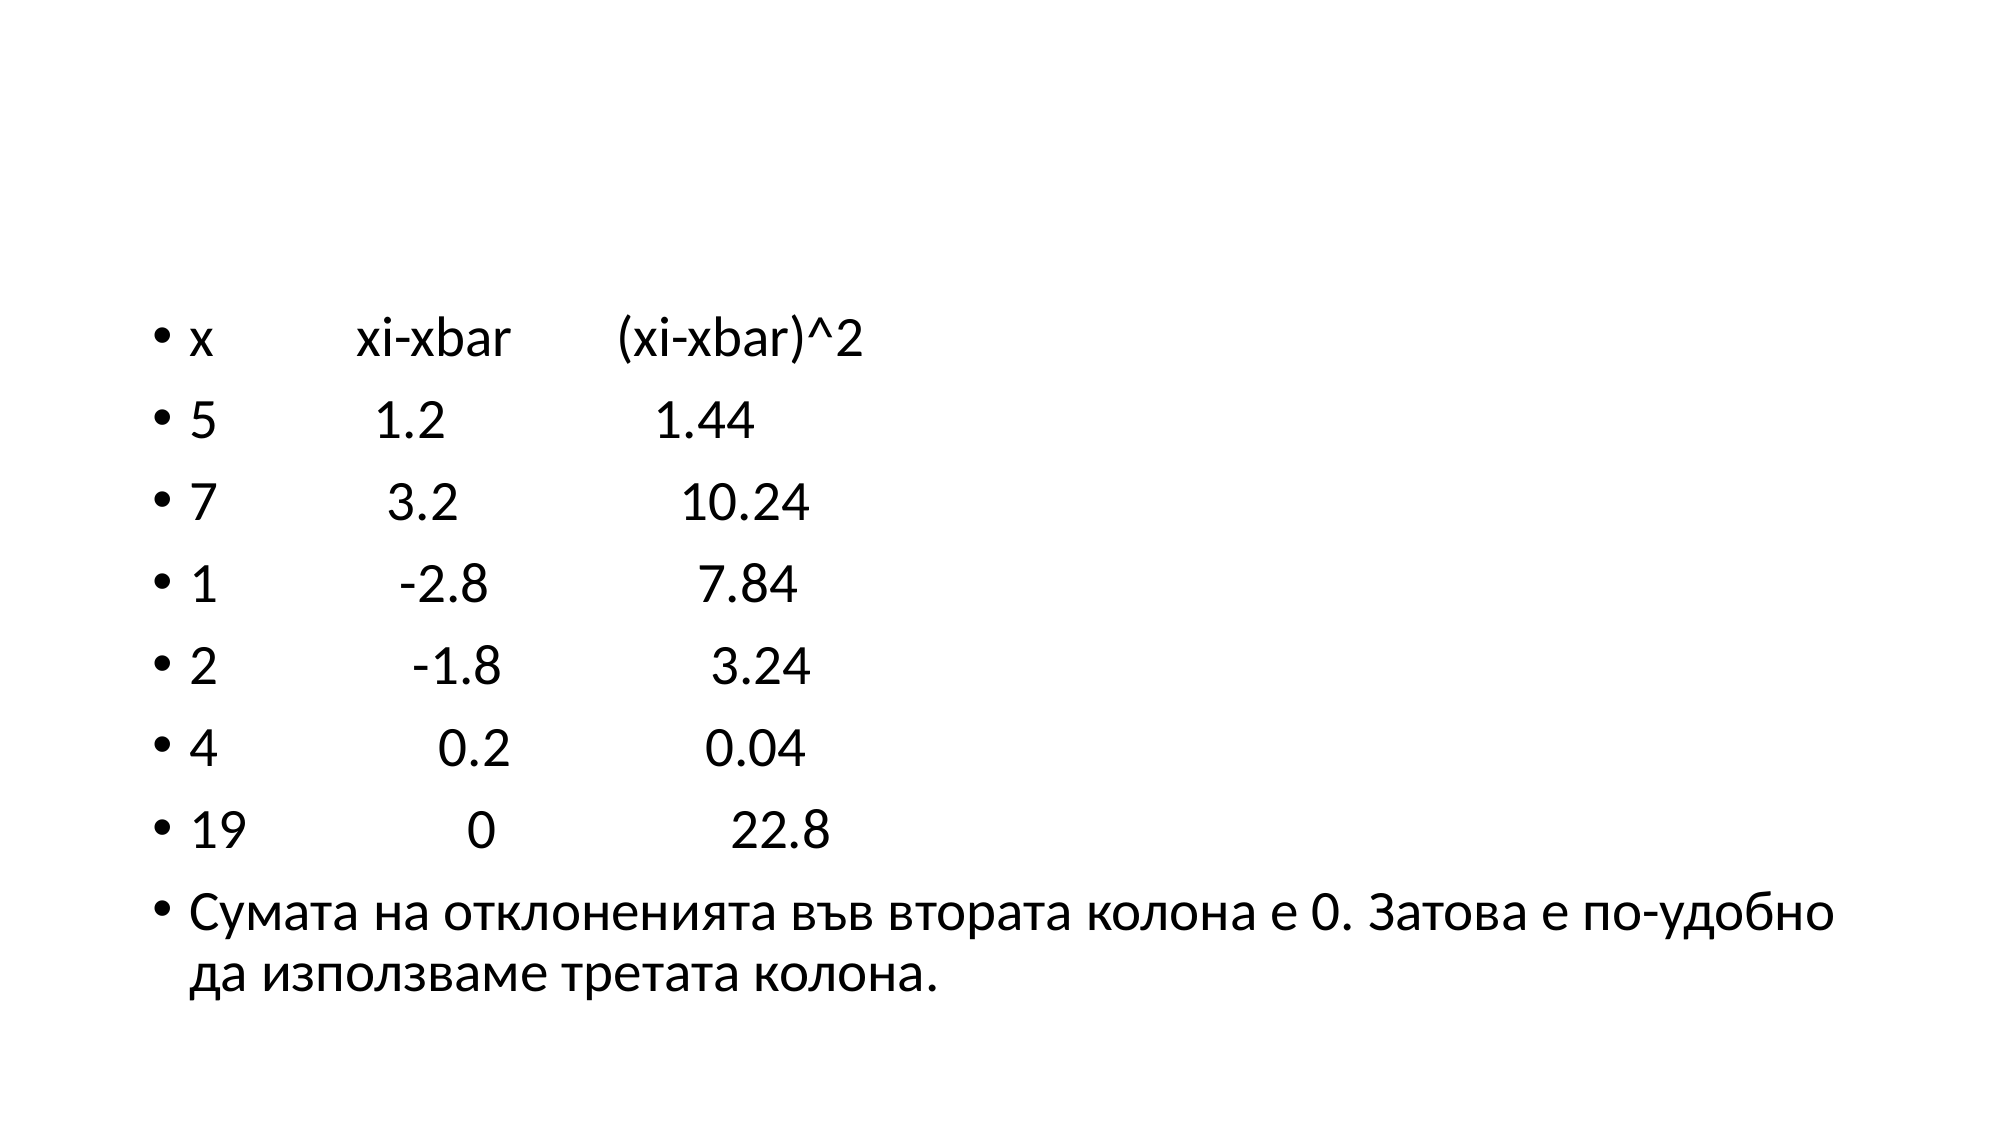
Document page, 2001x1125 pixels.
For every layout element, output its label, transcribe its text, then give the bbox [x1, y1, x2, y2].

list x xi-xbar (xi-xbar)^2 5 1.2 1.44 7 3.2 10.24 1 -2.8 7.84 2 -1.8 3.24 4 0.2 0.04 19 0 22.8 Сумата на отклоненията във втората колона е 0. Затова е по-удобно да използваме третата колона. [137, 299, 1863, 1014]
